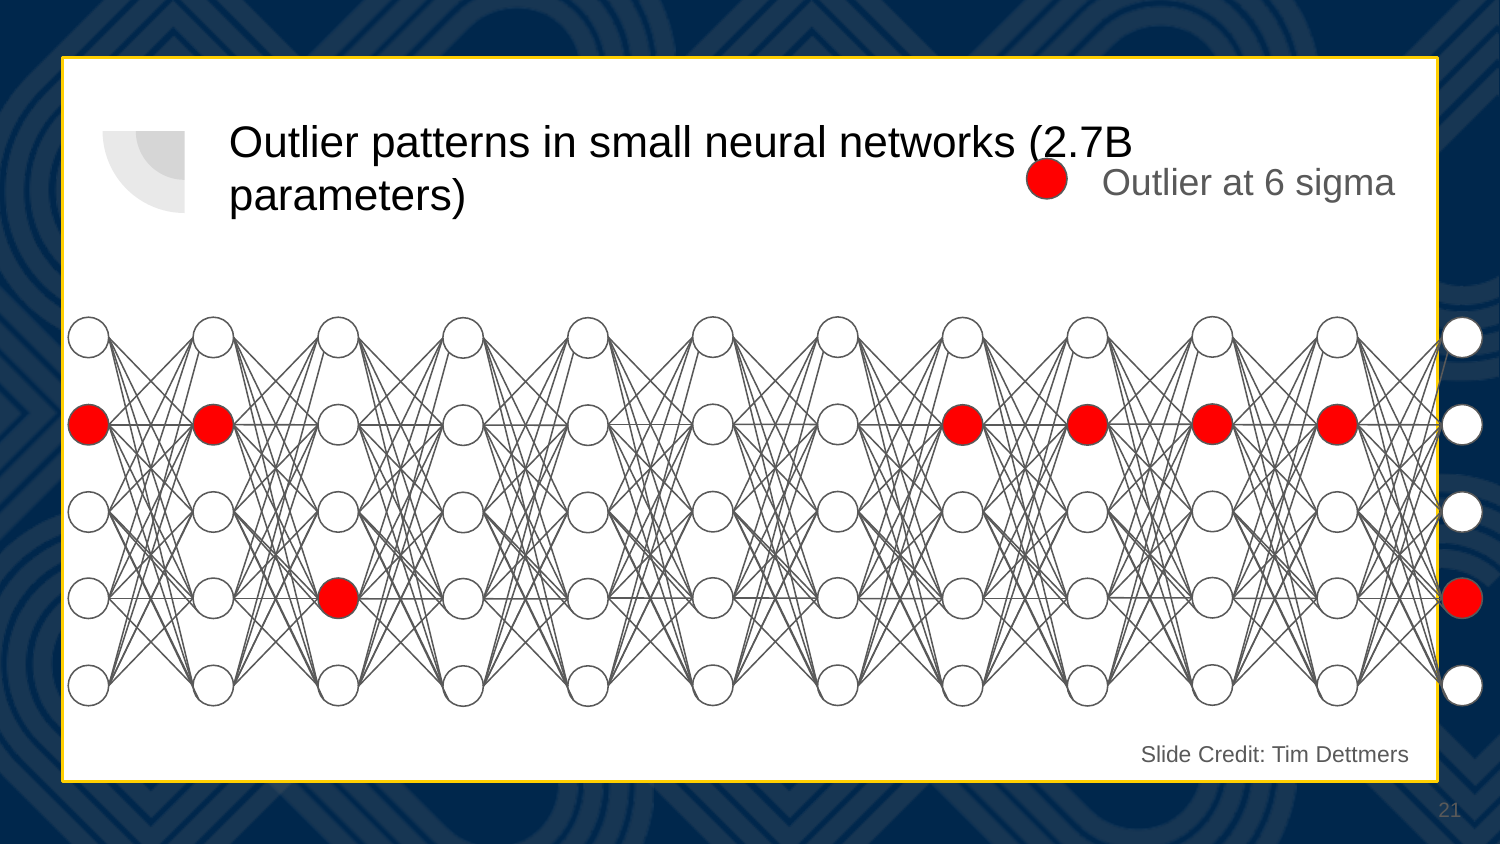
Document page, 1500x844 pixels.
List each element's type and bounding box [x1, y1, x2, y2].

text_box [1086, 143, 1419, 214]
text_box [68, 316, 1483, 707]
text_box [1026, 158, 1068, 199]
title [213, 98, 1368, 263]
picture [880, 473, 1500, 844]
slide_number [1386, 777, 1477, 842]
text_box [68, 578, 107, 619]
picture [0, 0, 901, 219]
picture [0, 220, 879, 844]
text_box [1125, 724, 1433, 784]
picture [902, 0, 1499, 382]
text_box [68, 491, 106, 533]
